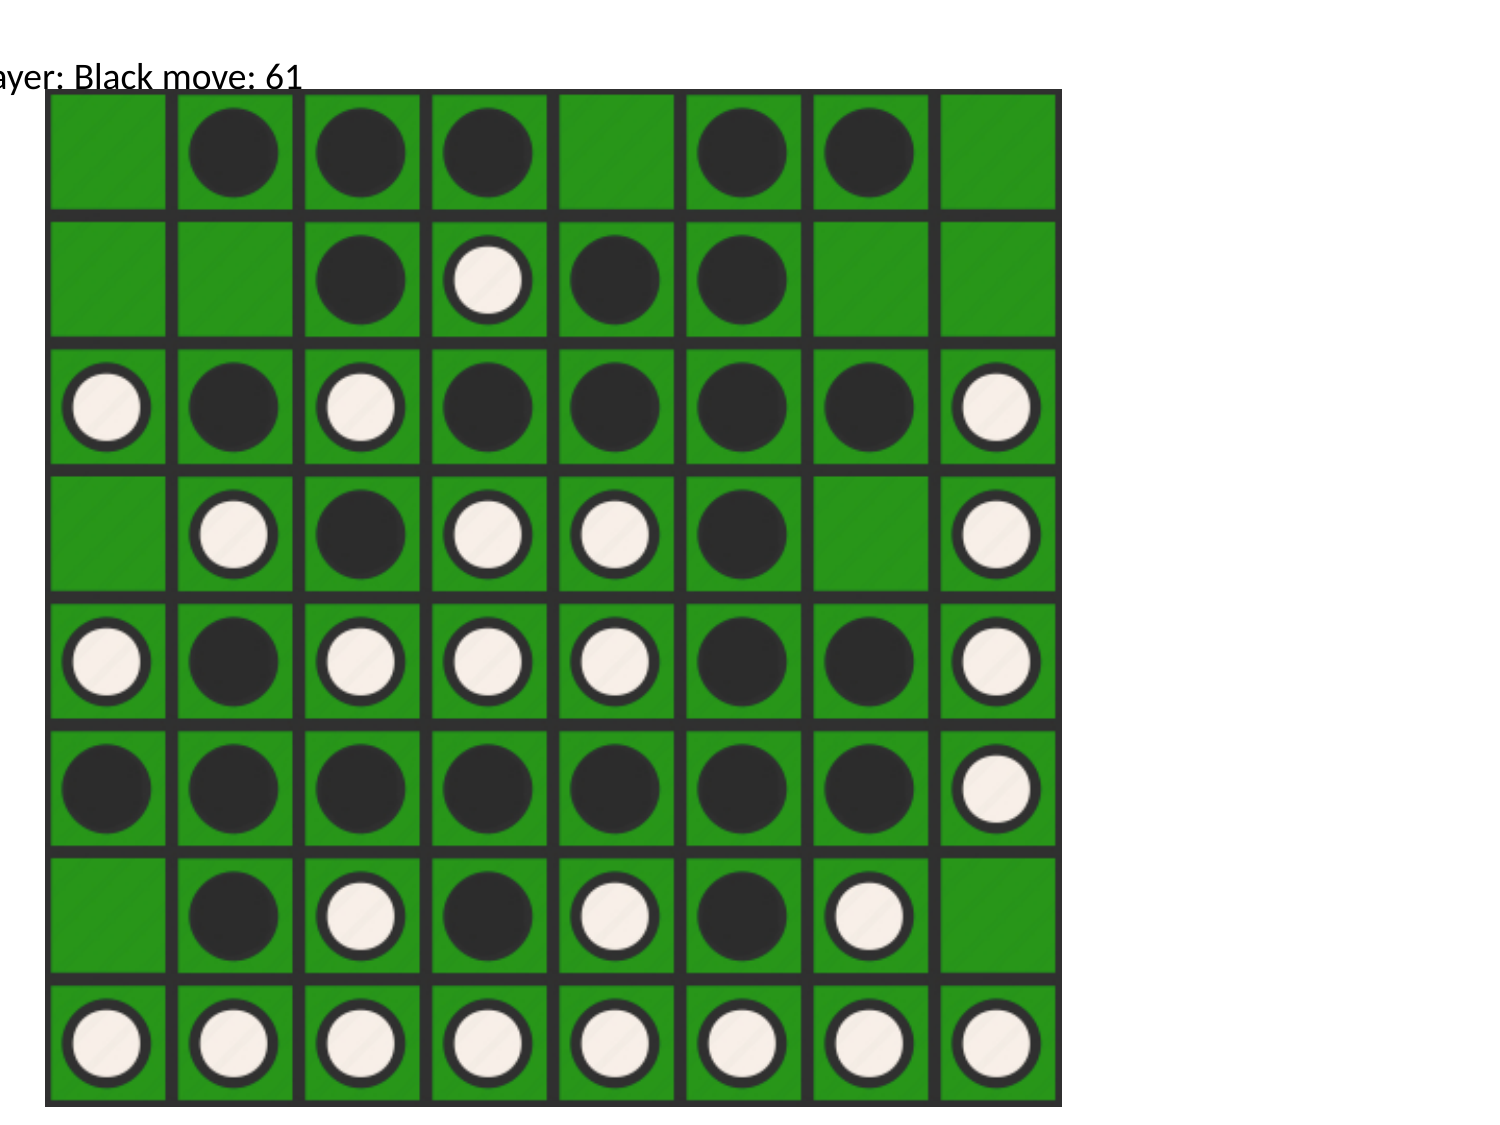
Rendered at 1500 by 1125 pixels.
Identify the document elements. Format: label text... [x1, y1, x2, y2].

picture [44, 89, 1062, 1107]
text_box turn: 49 player: Black move: 61 [0, 44, 319, 105]
